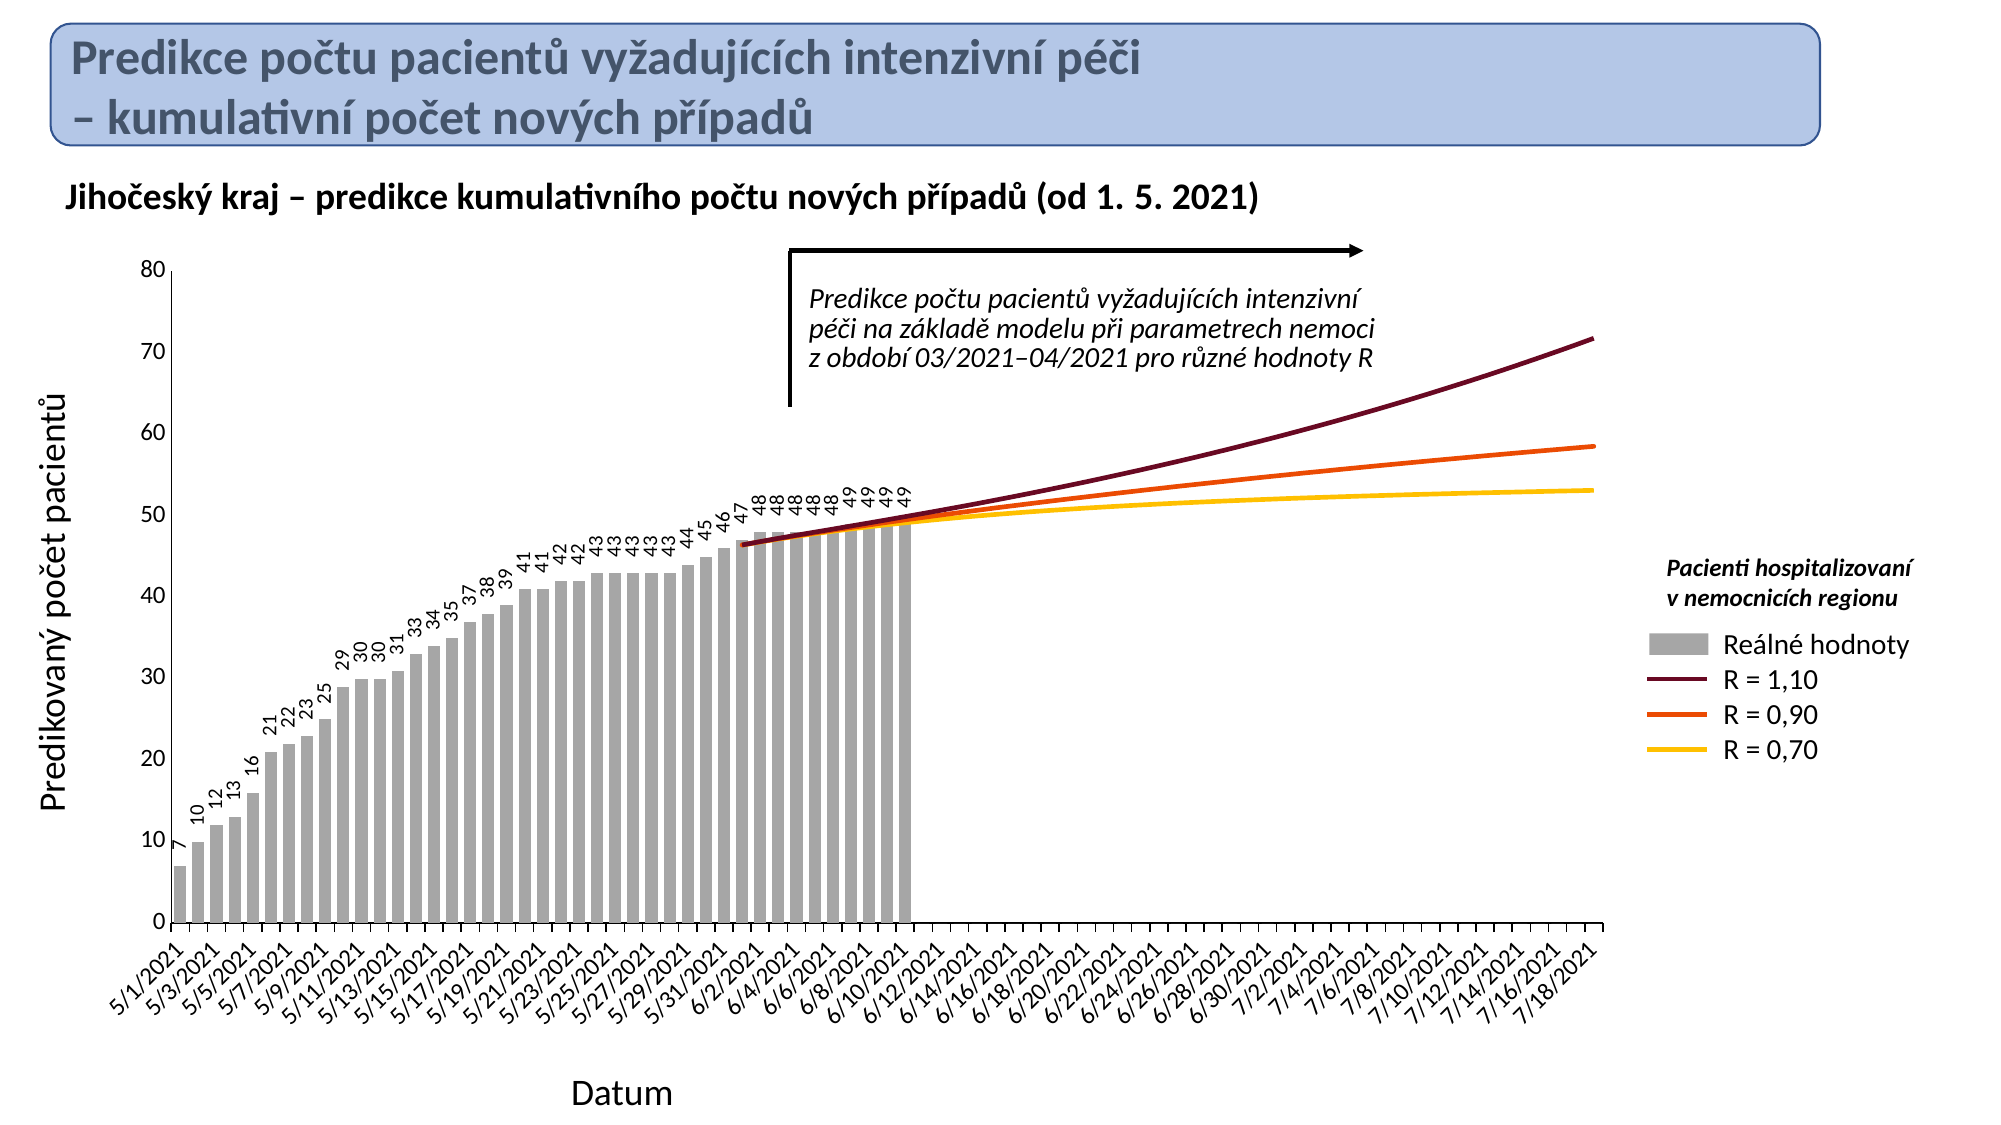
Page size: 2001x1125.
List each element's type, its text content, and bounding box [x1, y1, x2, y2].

text_box Datum [556, 1067, 689, 1121]
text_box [788, 250, 1364, 407]
text_box Jihočeský kraj – predikce kumulativního počtu nových případů (od 1. 5. 2021) [50, 164, 1642, 225]
chart [63, 245, 2000, 1067]
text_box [1647, 617, 1960, 775]
text_box Predikovaný počet pacientů [19, 377, 63, 828]
text_box Predikce počtu pacientů vyžadujících intenzivní péči – kumulativní počet nových případů [49, 22, 1822, 147]
